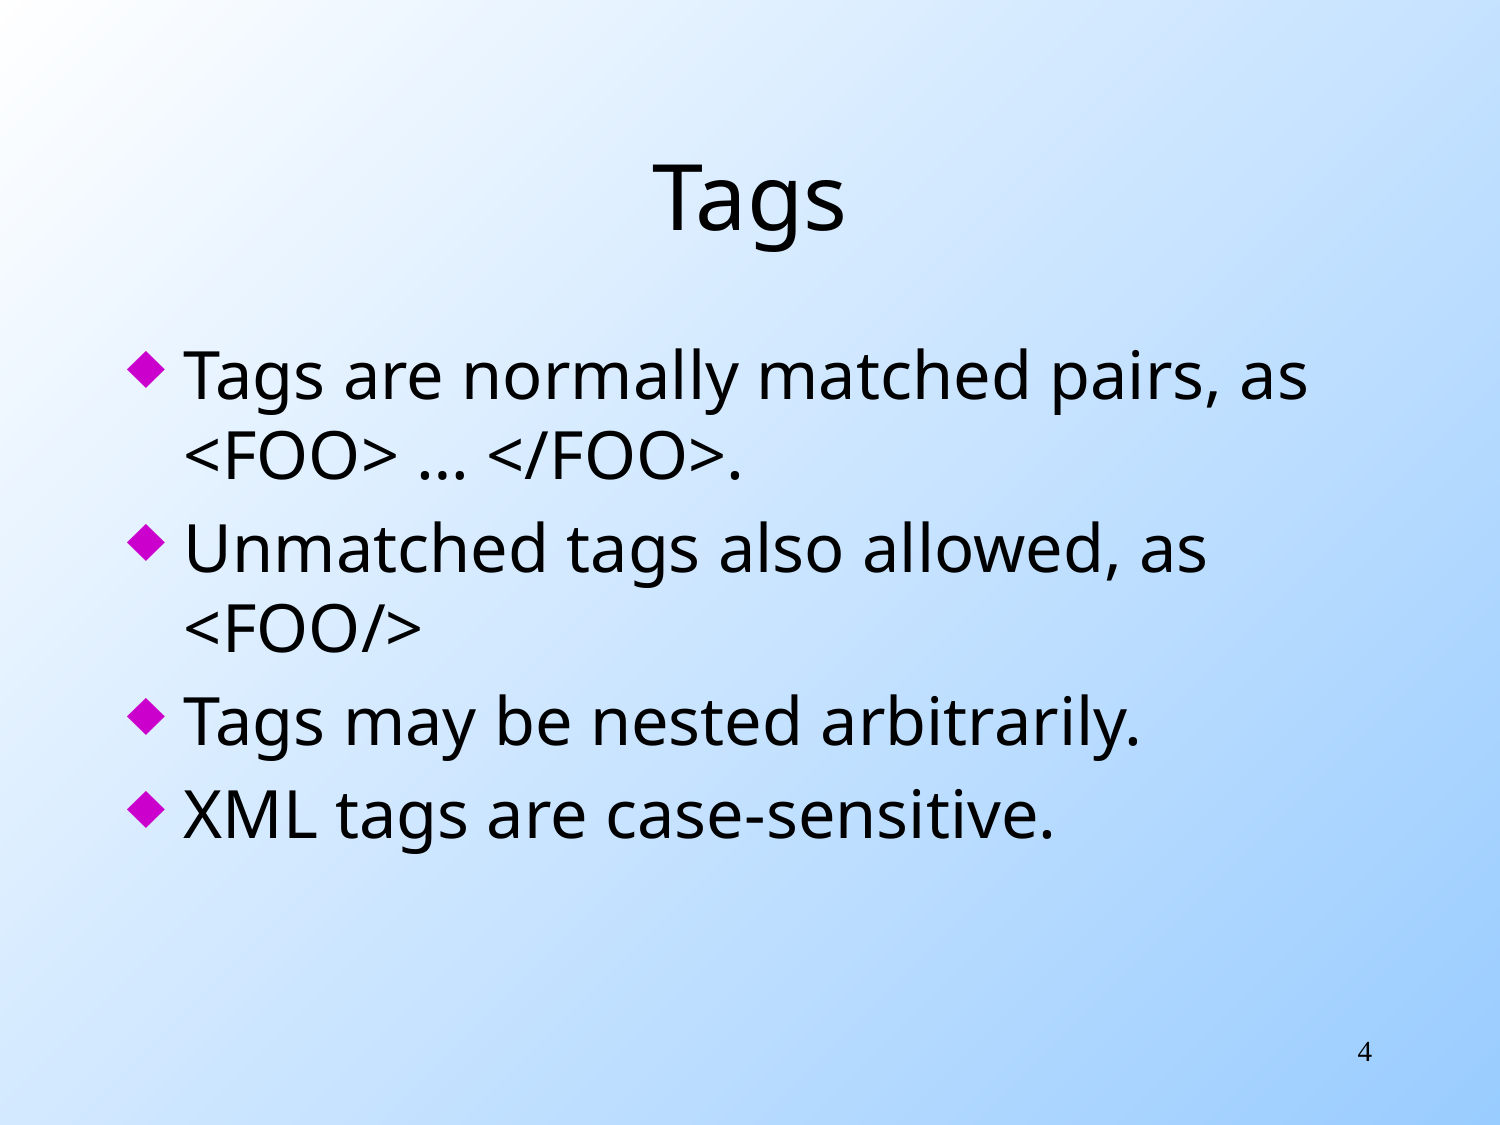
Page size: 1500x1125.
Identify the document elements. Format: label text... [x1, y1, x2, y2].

slide_number 4 [1074, 1025, 1388, 1100]
title Tags [112, 99, 1388, 288]
list Tags are normally matched pairs, as <FOO> … </FOO>. Unmatched tags also allowed, as <FOO/> Tags may be nested arbitrarily. XML tags are case-sensitive. [112, 324, 1388, 1000]
